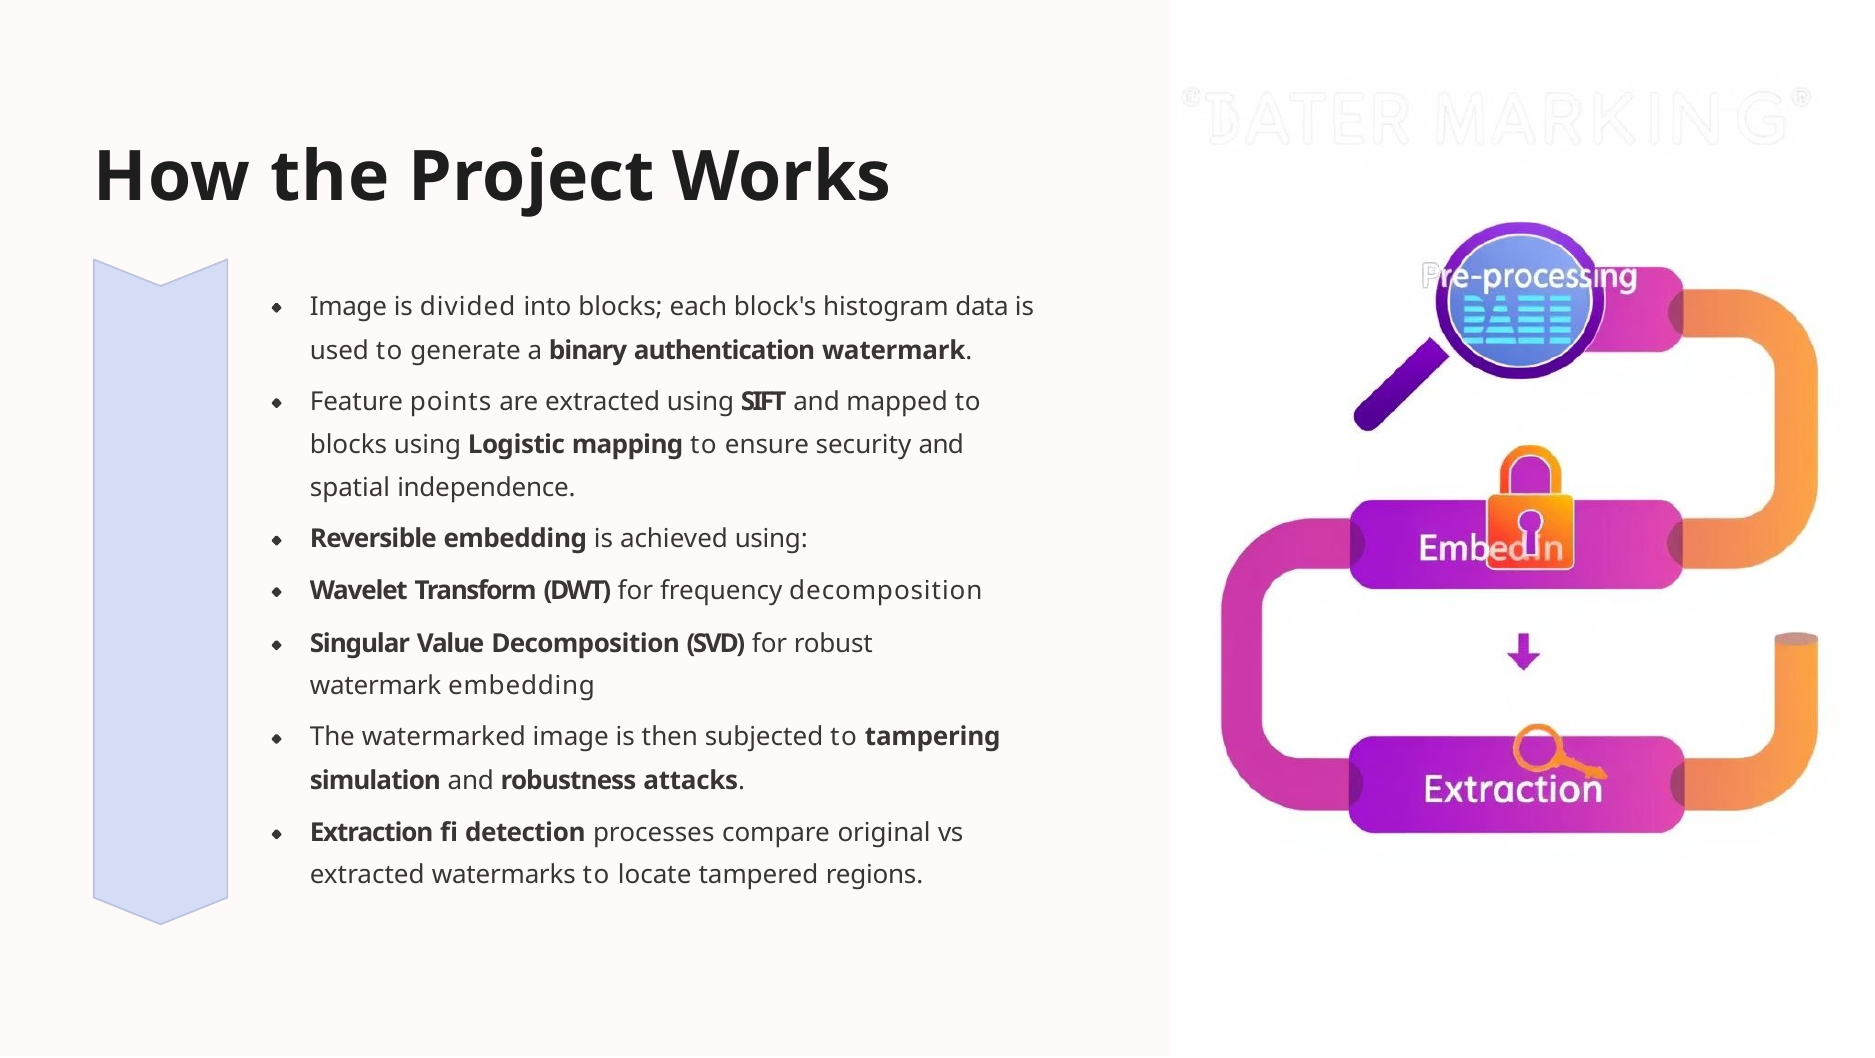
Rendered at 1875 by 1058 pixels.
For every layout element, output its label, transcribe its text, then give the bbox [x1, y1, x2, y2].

text_box [271, 640, 282, 651]
text_box [271, 398, 282, 408]
title How the Project Works [91, 127, 914, 307]
text_box [271, 535, 282, 546]
picture [1171, 0, 1875, 1057]
text_box [271, 734, 282, 744]
text_box [271, 303, 282, 313]
text_box Image is divided into blocks; each block's histogram data is used to generate a binary authentication watermark. Feature points are extracted using SIFT and mapped to blocks using Logistic mapping to ensure security and spatial independence. Reversible embedding is achieved using: Wavelet Transform (DWT) for frequency decomposition Singular Value Decomposition (SVD) for robust watermark embedding The watermarked image is then subjected to tampering simulation and robustness attacks. Extraction fi detection processes compare original vs extracted watermarks to locate tampered regions. [307, 275, 1074, 889]
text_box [92, 258, 229, 926]
text_box [271, 829, 282, 840]
text_box [271, 587, 282, 597]
